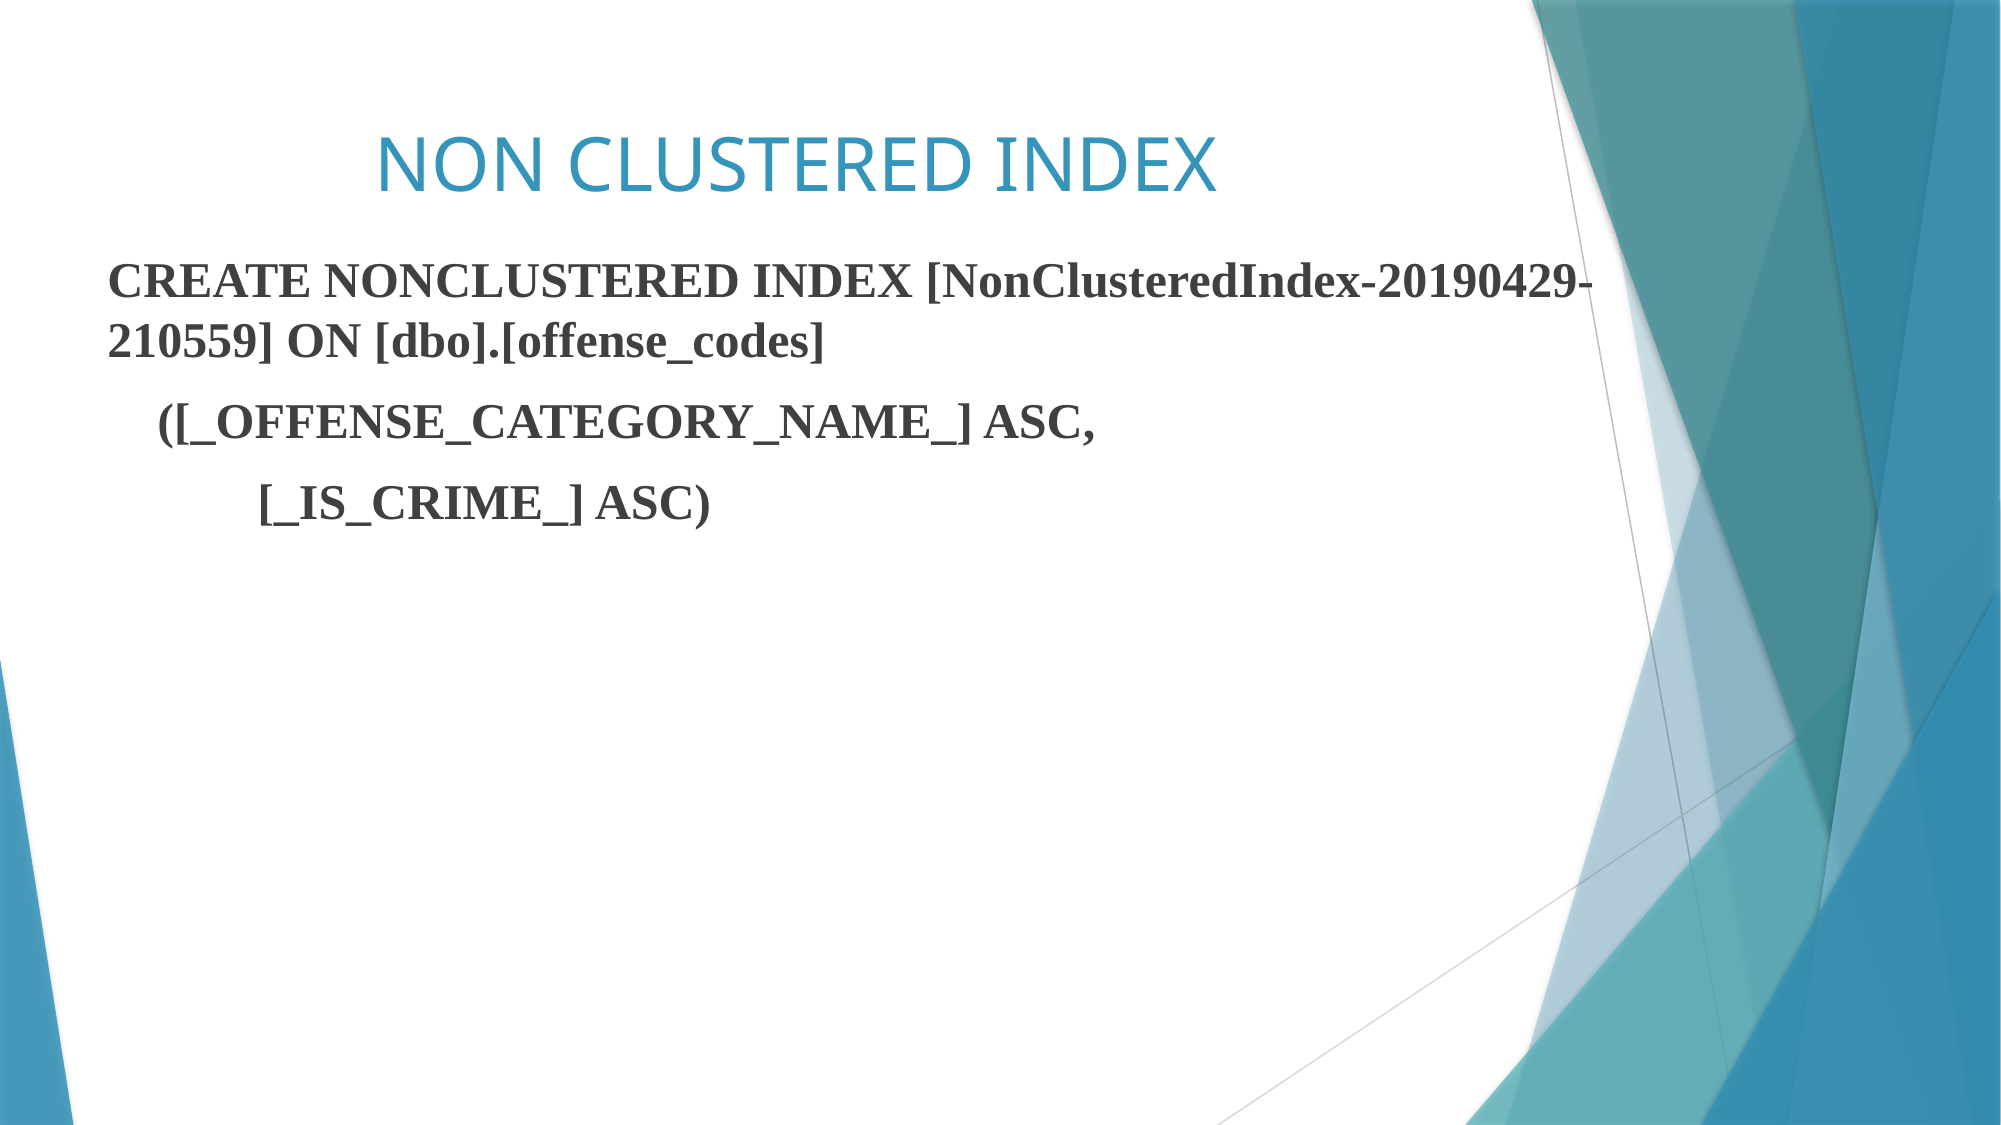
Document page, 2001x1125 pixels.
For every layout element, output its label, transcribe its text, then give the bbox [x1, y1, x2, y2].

title NON CLUSTERED INDEX [0, 108, 1593, 326]
list CREATE NONCLUSTERED INDEX [NonClusteredIndex-20190429-210559] ON [dbo].[offense_codes] ([_OFFENSE_CATEGORY_NAME_] ASC, [_IS_CRIME_] ASC) [92, 240, 1703, 695]
